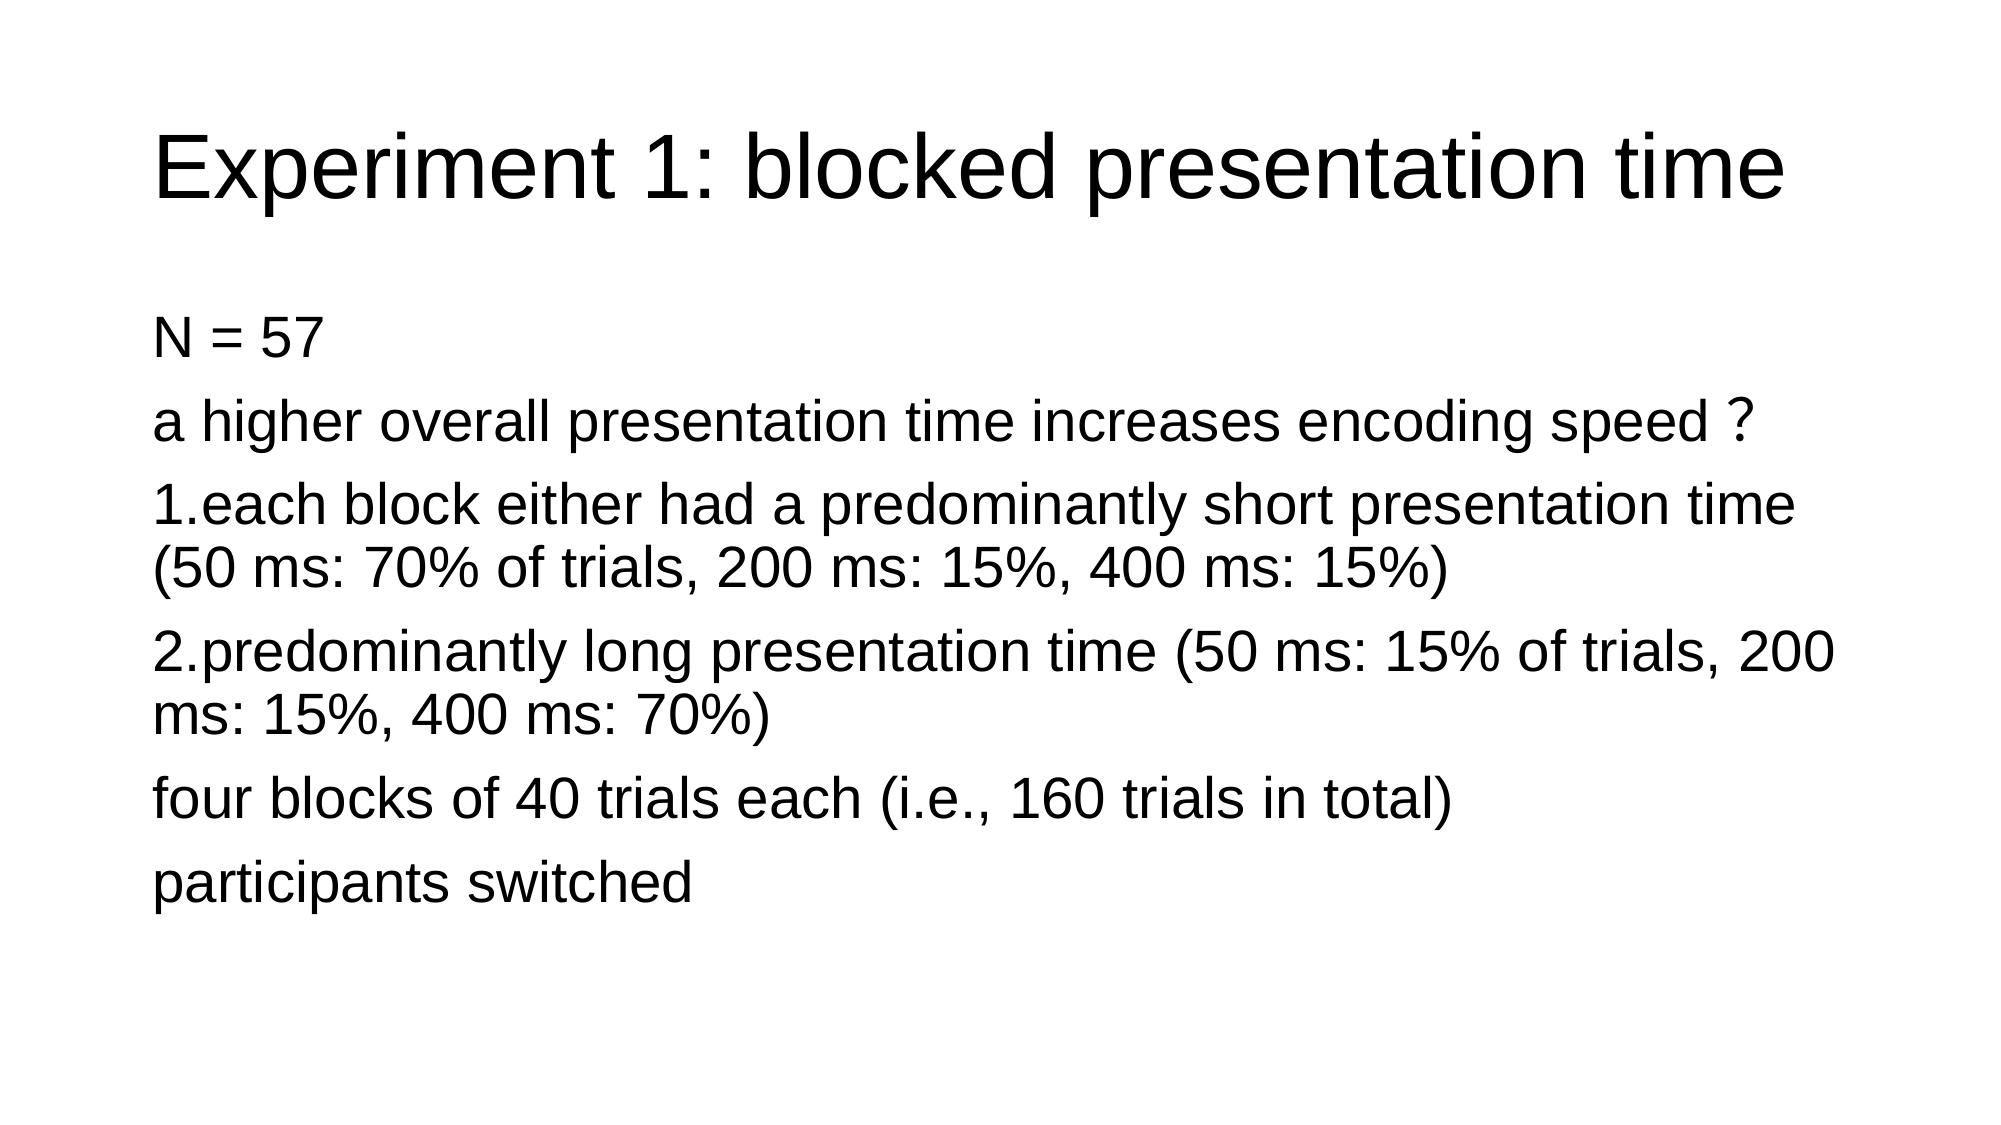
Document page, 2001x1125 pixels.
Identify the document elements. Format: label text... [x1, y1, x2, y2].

list N = 57 a higher overall presentation time increases encoding speed？ 1.each block either had a predominantly short presentation time (50 ms: 70% of trials, 200 ms: 15%, 400 ms: 15%) 2.predominantly long presentation time (50 ms: 15% of trials, 200 ms: 15%, 400 ms: 70%) four blocks of 40 trials each (i.e., 160 trials in total) participants switched [137, 299, 1863, 1014]
title Experiment 1: blocked presentation time [137, 59, 1863, 278]
